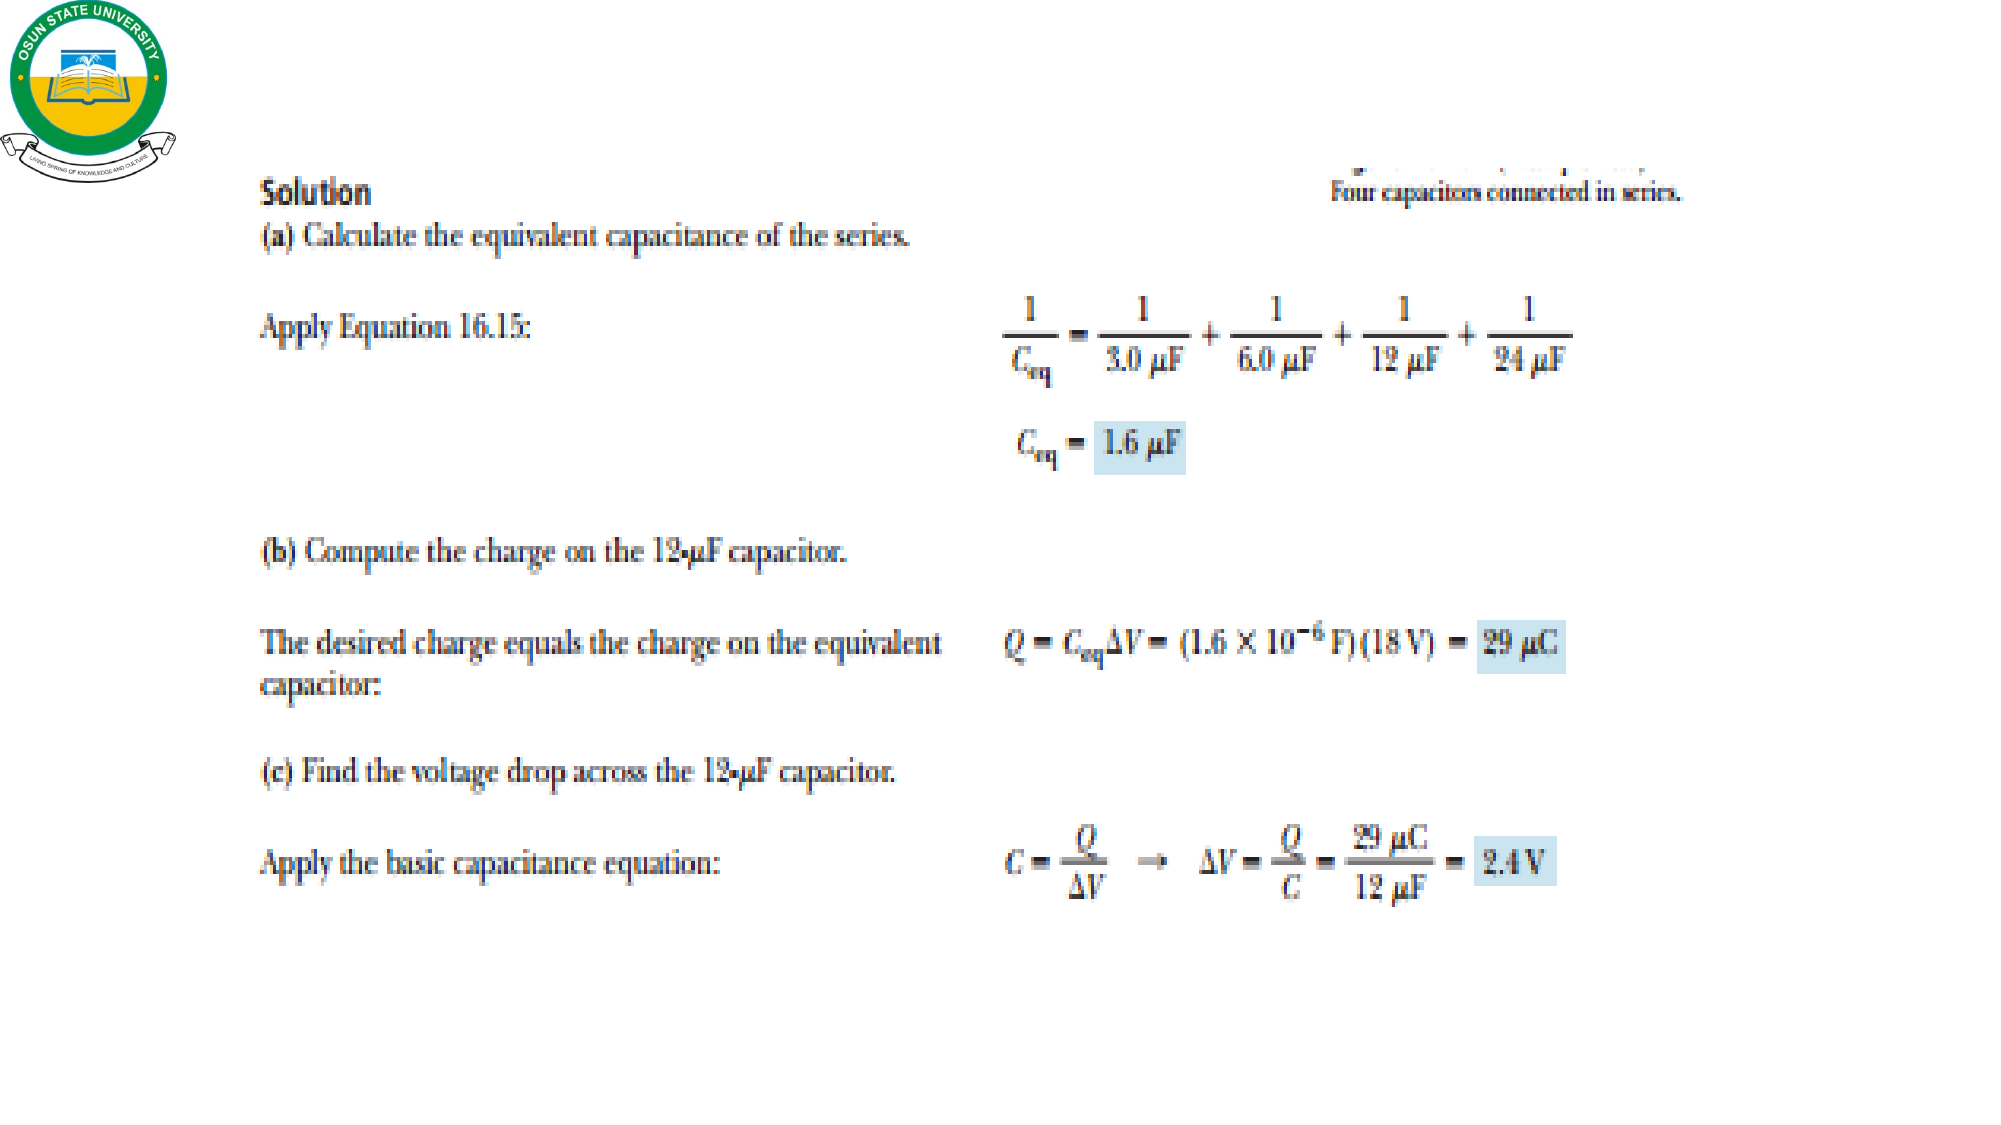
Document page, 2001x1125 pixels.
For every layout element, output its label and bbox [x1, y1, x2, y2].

picture [0, 0, 177, 183]
list [245, 168, 1684, 949]
